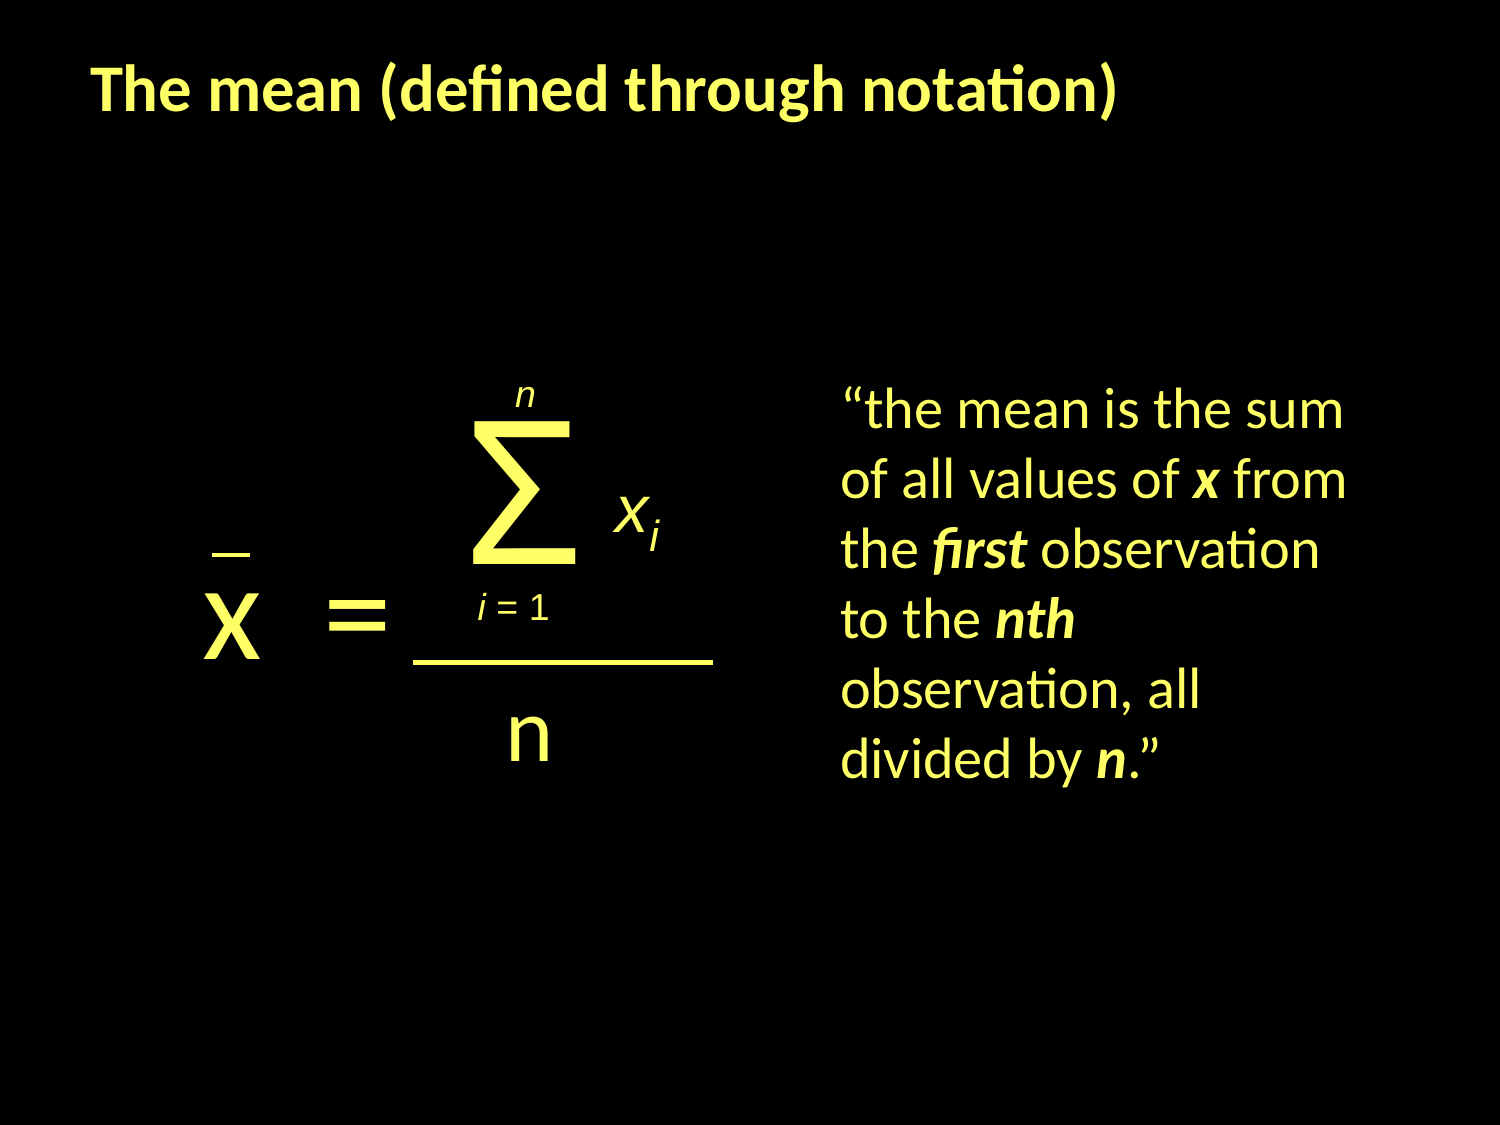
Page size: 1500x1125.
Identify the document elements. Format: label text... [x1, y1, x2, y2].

text_box Σ [451, 357, 601, 613]
text_box i = 1 [462, 574, 638, 636]
text_box n [500, 362, 552, 423]
text_box “the mean is the sum of all values of x from the first observation to the nth observation, all divided by n.” [825, 362, 1378, 802]
text_box x = [187, 514, 410, 697]
text_box n [490, 671, 570, 789]
text_box xi [600, 450, 677, 547]
text_box The mean (defined through notation) [74, 37, 1146, 134]
